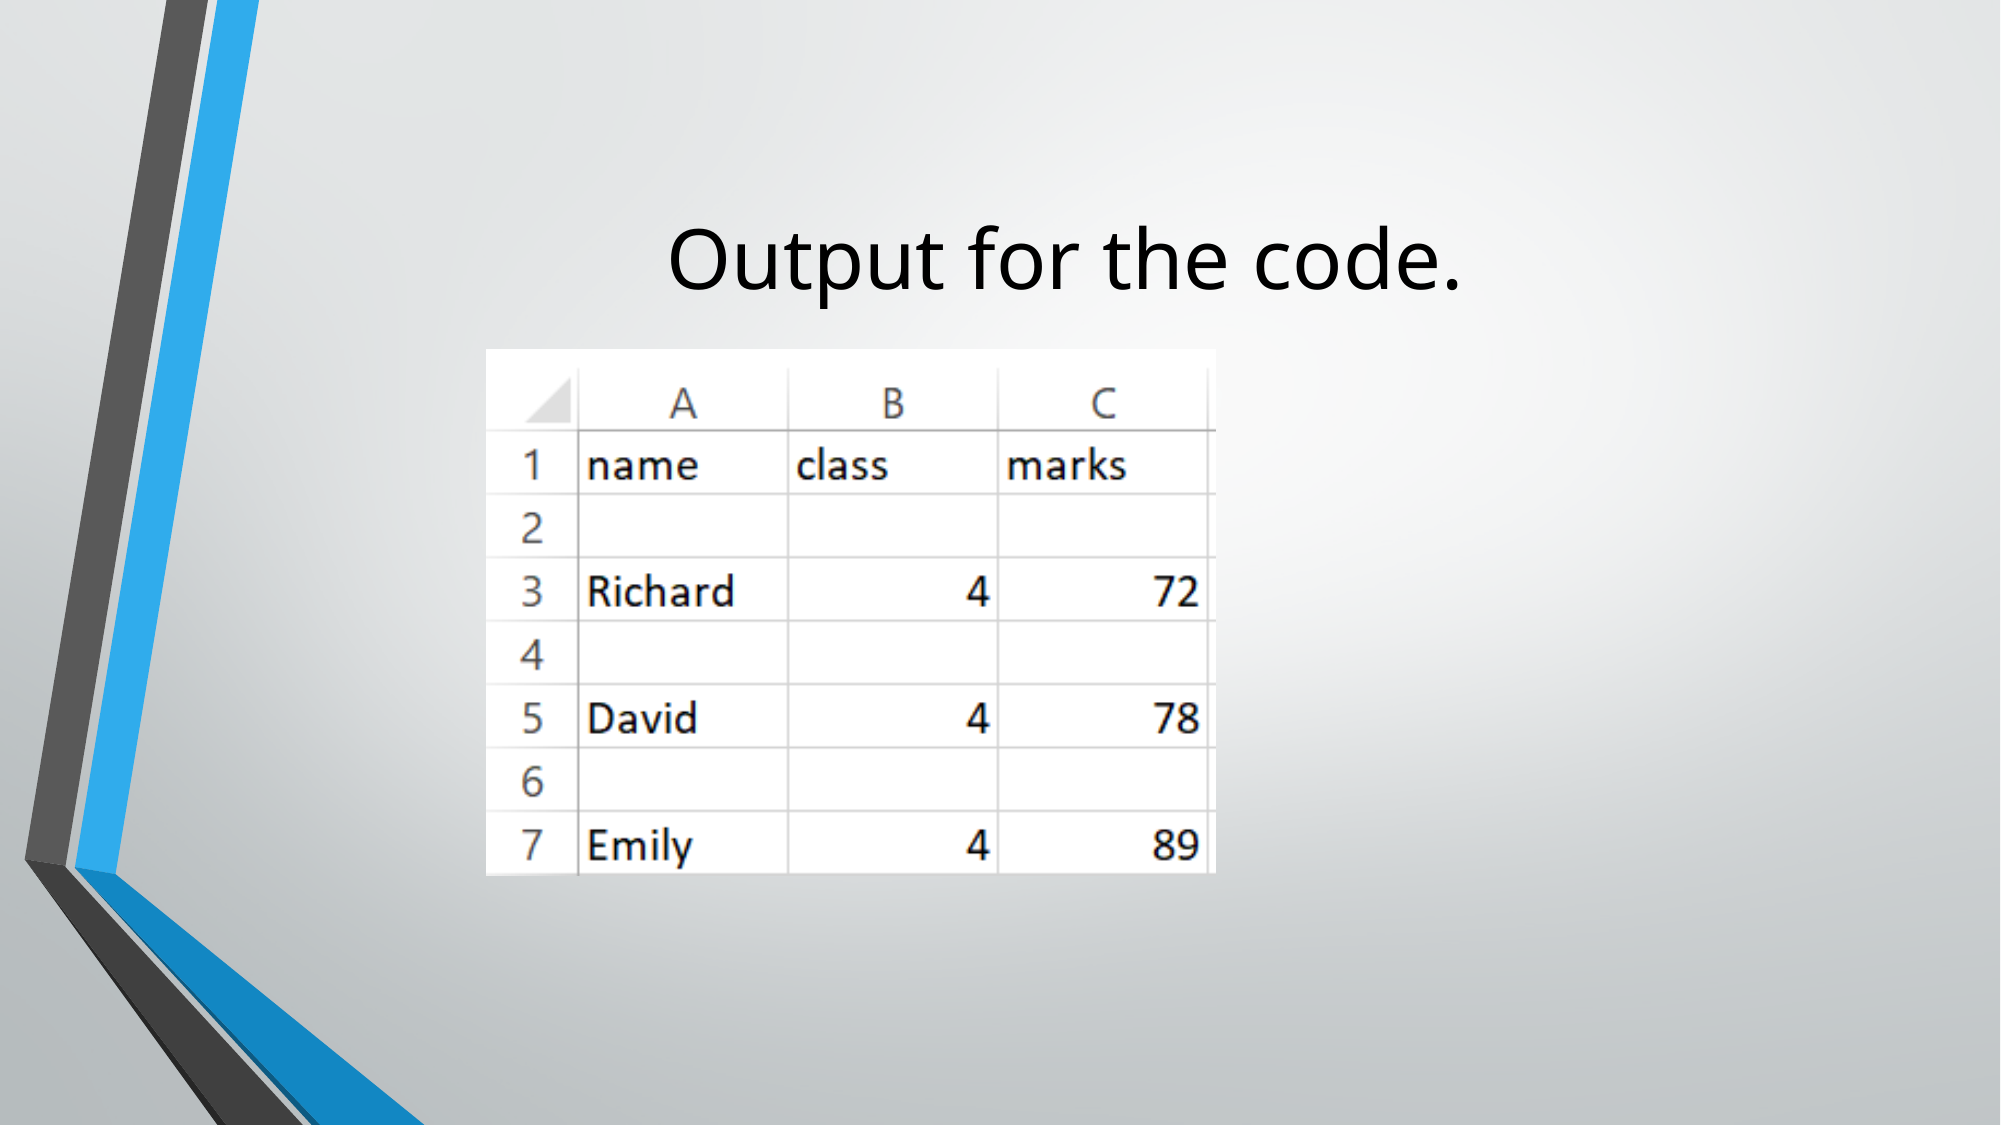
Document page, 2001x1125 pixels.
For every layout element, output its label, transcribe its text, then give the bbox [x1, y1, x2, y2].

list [485, 349, 1217, 877]
title Output for the code. [243, 112, 1887, 400]
